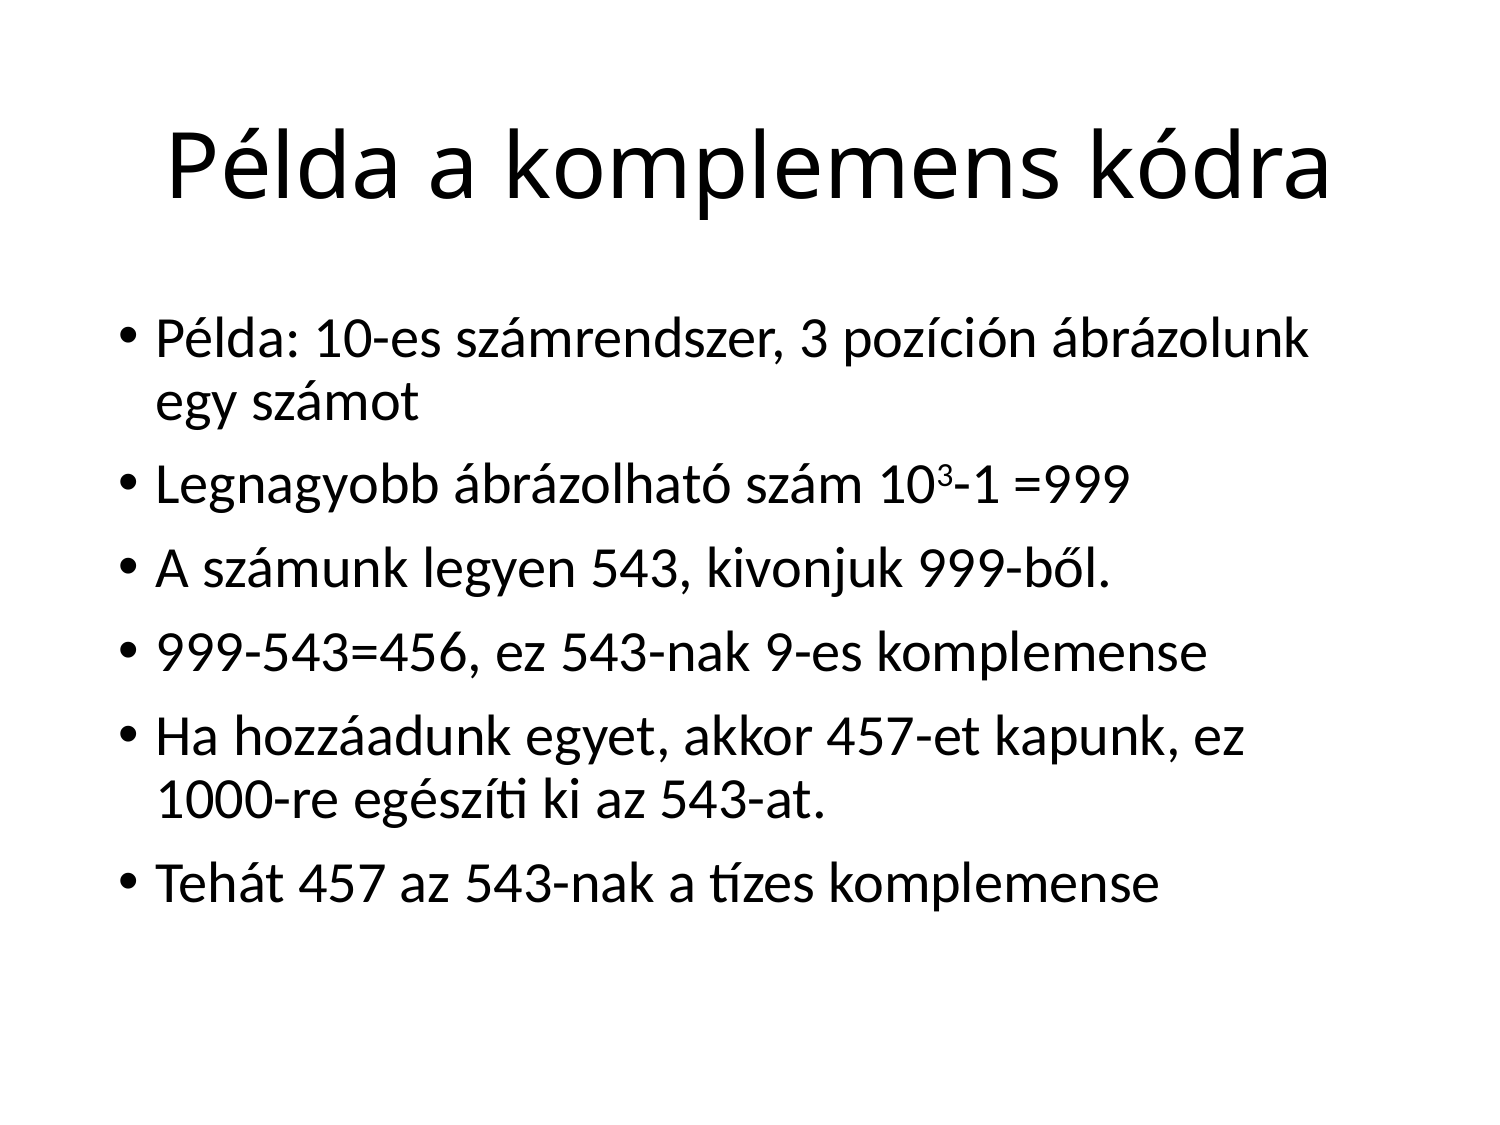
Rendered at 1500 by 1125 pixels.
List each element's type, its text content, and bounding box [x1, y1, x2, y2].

title Példa a komplemens kódra [103, 59, 1397, 278]
list Példa: 10-es számrendszer, 3 pozíción ábrázolunk egy számot Legnagyobb ábrázolható szám 103-1 =999 A számunk legyen 543, kivonjuk 999-ből. 999-543=456, ez 543-nak 9-es komplemense Ha hozzáadunk egyet, akkor 457-et kapunk, ez 1000-re egészíti ki az 543-at. Tehát 457 az 543-nak a tízes komplemense [103, 299, 1397, 1014]
